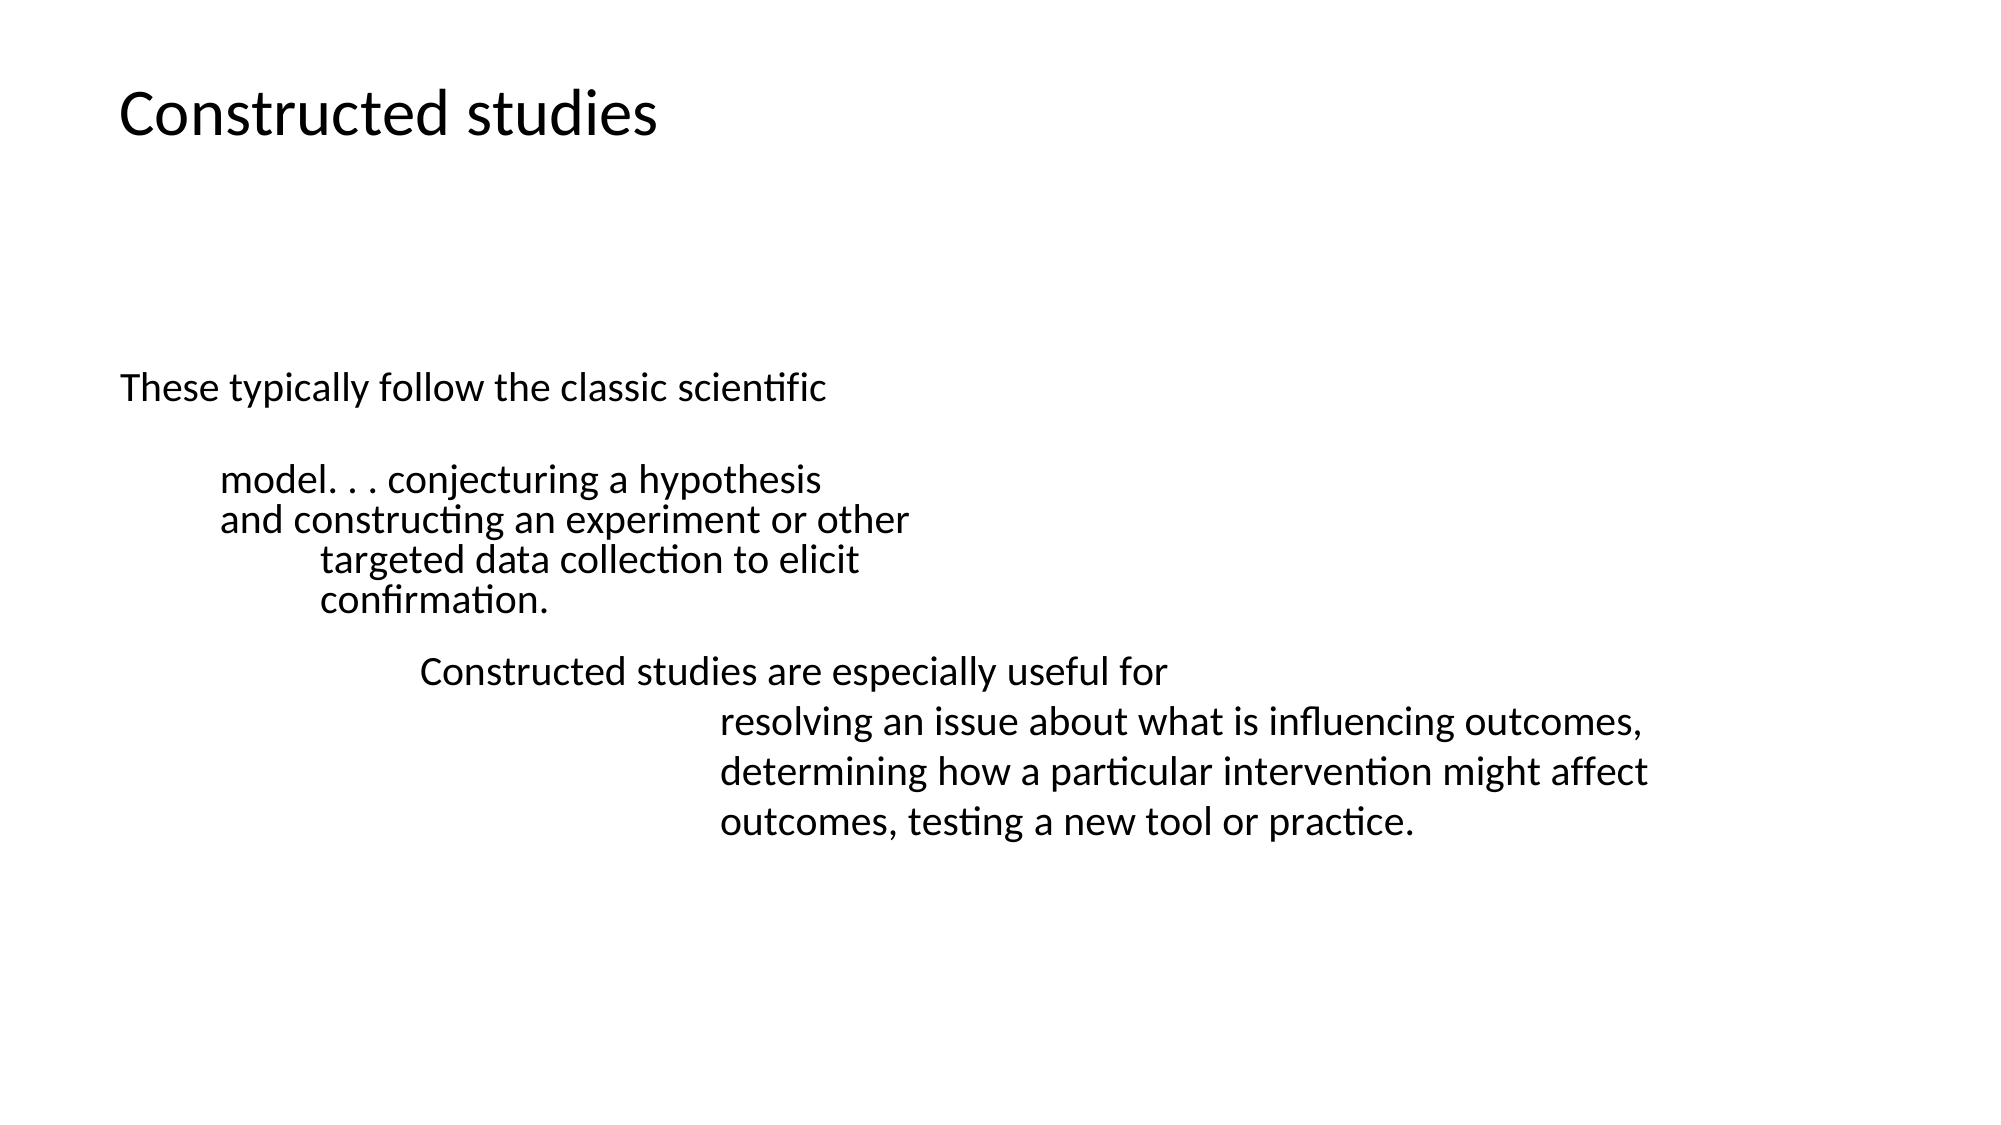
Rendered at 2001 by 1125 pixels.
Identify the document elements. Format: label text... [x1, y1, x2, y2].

title Constructed studies [48, 69, 1951, 257]
text_box These typically follow the classic scientific model. . . conjecturing a hypothesis and constructing an experiment or other targeted data collection to elicit confirmation. [117, 318, 1795, 622]
text_box Constructed studies are especially useful for resolving an issue about what is influencing outcomes, determining how a particular intervention might affect outcomes, testing a new tool or practice. [417, 643, 1834, 844]
